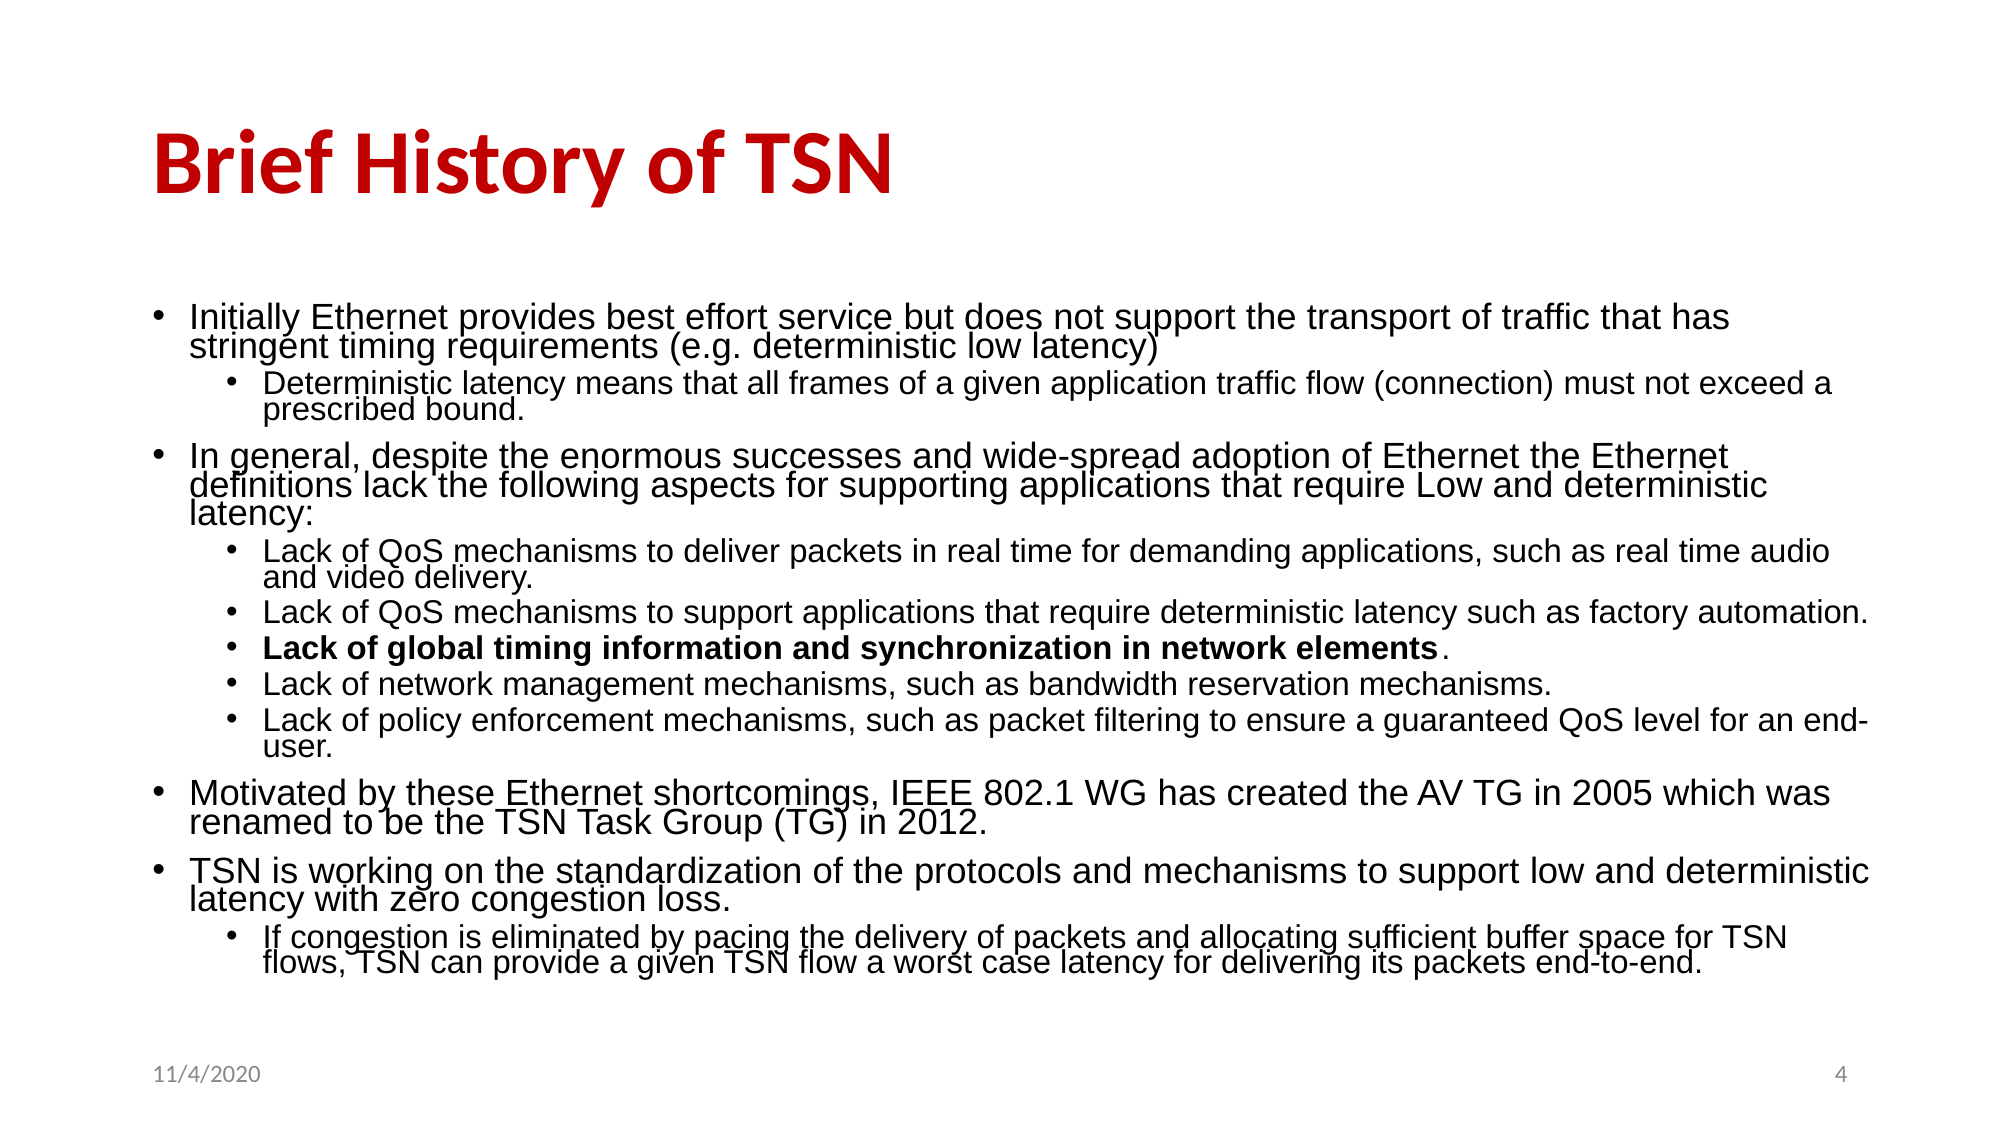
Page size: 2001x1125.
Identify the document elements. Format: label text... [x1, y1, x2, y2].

title Brief History of TSN [137, 59, 1863, 278]
list Initially Ethernet provides best effort service but does not support the transport of traffic that has stringent timing requirements (e.g. deterministic low latency) Deterministic latency means that all frames of a given application trafﬁc ﬂow (connection) must not exceed a prescribed bound. In general, despite the enormous successes and wide-spread adoption of Ethernet the Ethernet deﬁnitions lack the following aspects for supporting applications that require Low and deterministic latency: Lack of QoS mechanisms to deliver packets in real time for demanding applications, such as real time audio and video delivery. Lack of QoS mechanisms to support applications that require deterministic latency such as factory automation. Lack of global timing information and synchronization in network elements. Lack of network management mechanisms, such as bandwidth reservation mechanisms. Lack of policy enforcement mechanisms, such as packet ﬁltering to ensure a guaranteed QoS level for an end-user. Motivated by these Ethernet shortcomings, IEEE 802.1 WG has created the AV TG in 2005 which was renamed to be the TSN Task Group (TG) in 2012. TSN is working on the standardization of the protocols and mechanisms to support low and deterministic latency with zero congestion loss. If congestion is eliminated by pacing the delivery of packets and allocating sufficient buffer space for TSN flows, TSN can provide a given TSN flow a worst case latency for delivering its packets end-to-end. [137, 299, 1894, 1014]
slide_number ‹#› [1412, 1042, 1863, 1103]
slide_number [137, 1042, 588, 1103]
